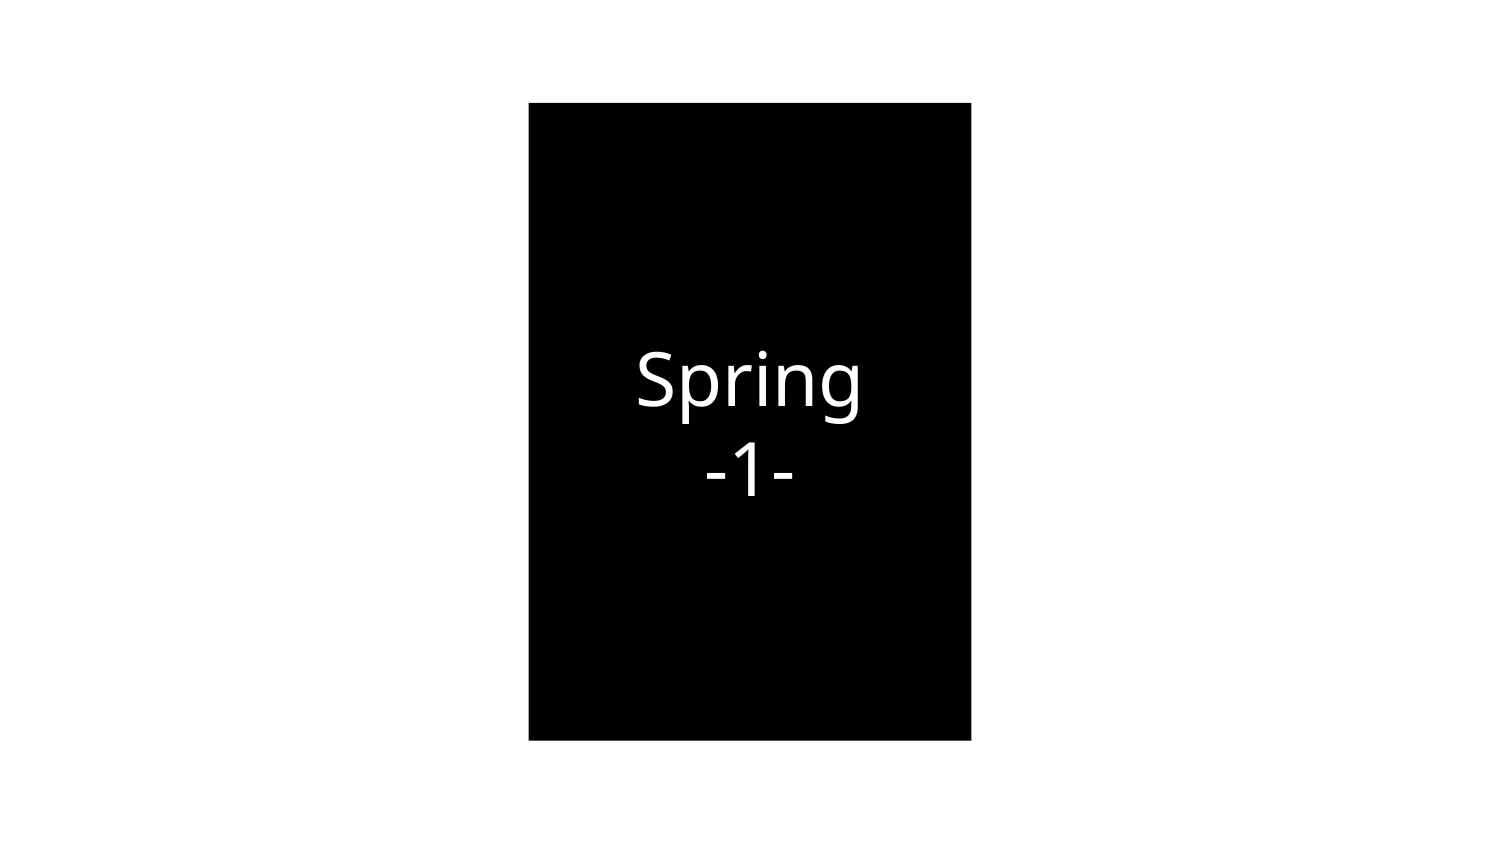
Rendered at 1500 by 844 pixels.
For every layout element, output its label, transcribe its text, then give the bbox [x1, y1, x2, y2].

text_box Spring -1- [526, 101, 974, 743]
